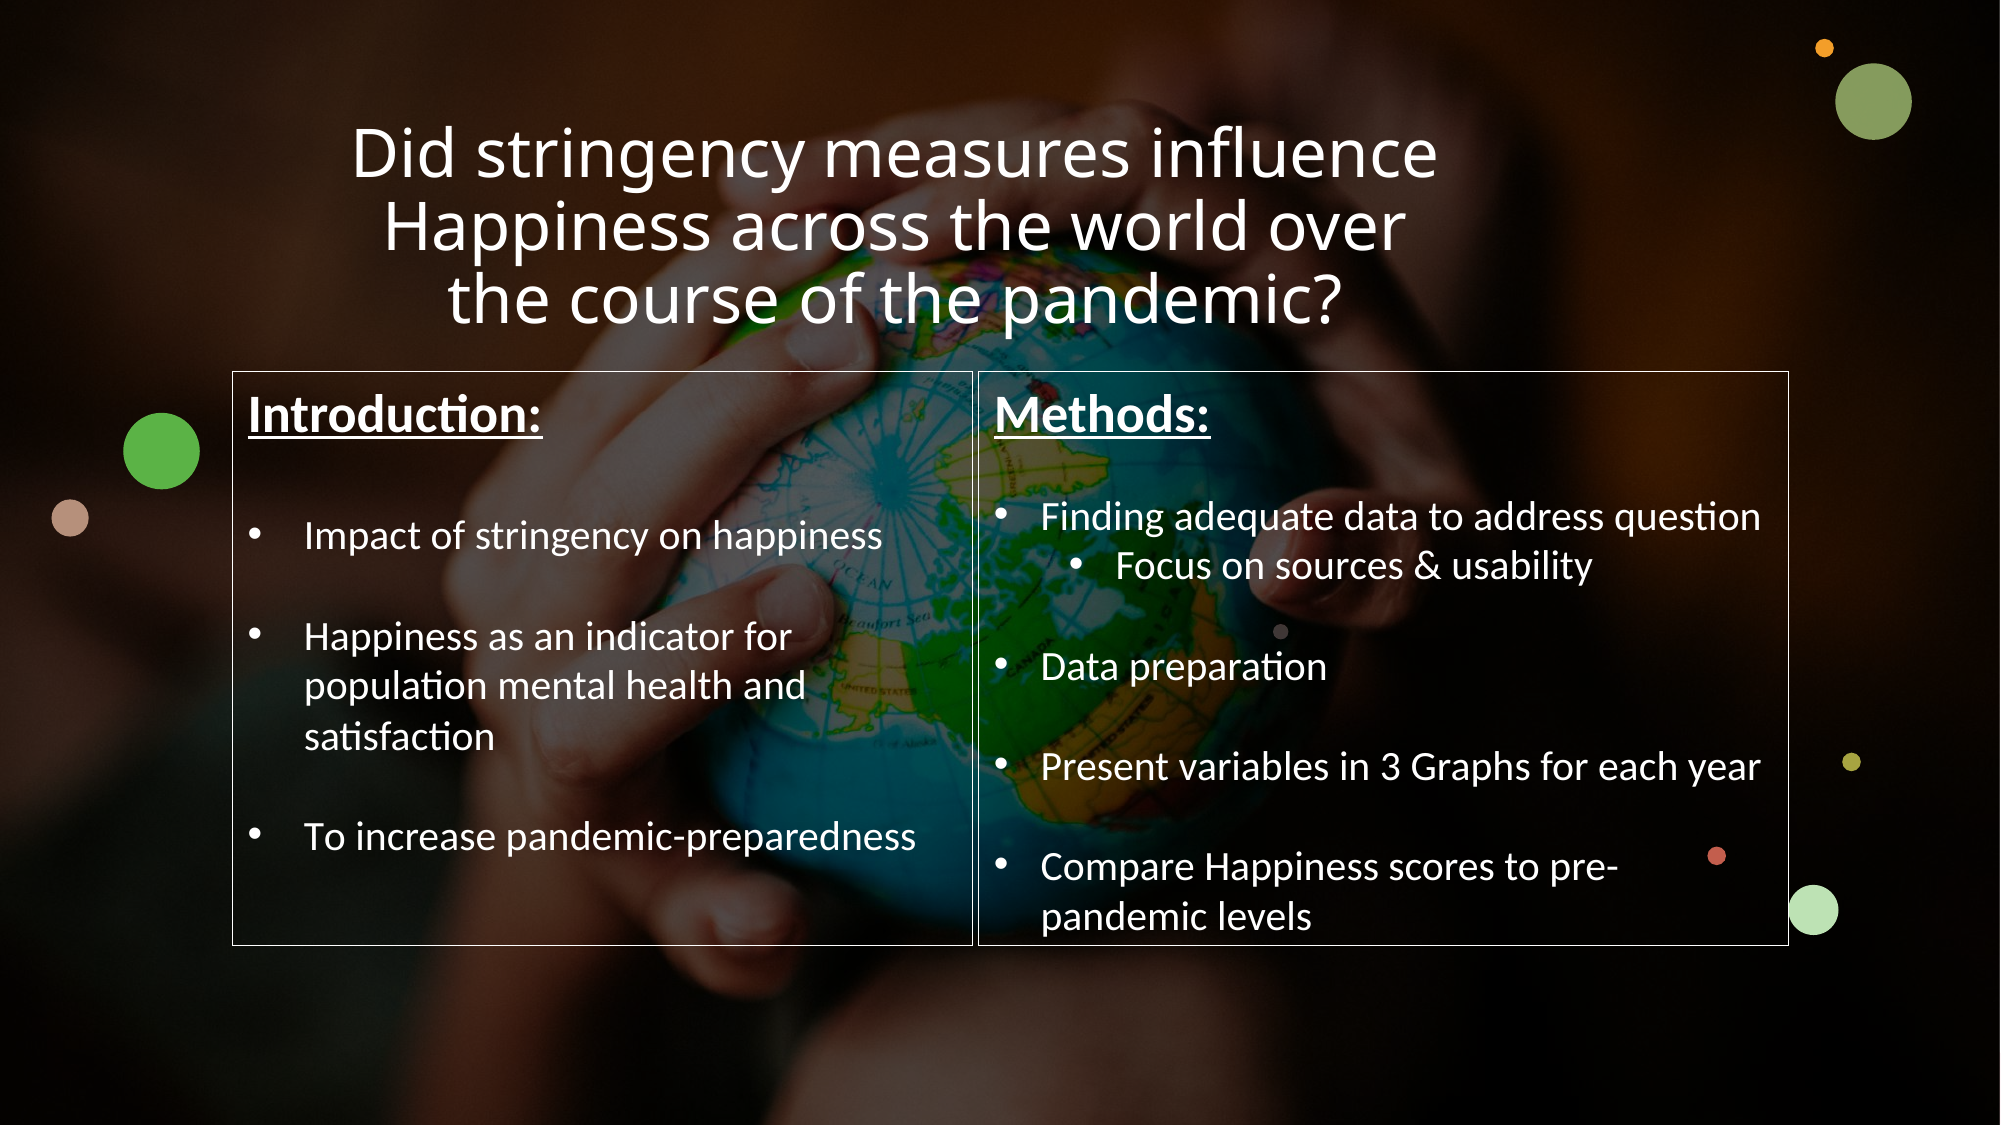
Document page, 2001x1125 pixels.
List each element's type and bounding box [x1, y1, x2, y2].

text_box [51, 38, 1912, 936]
picture [0, 0, 2000, 1125]
